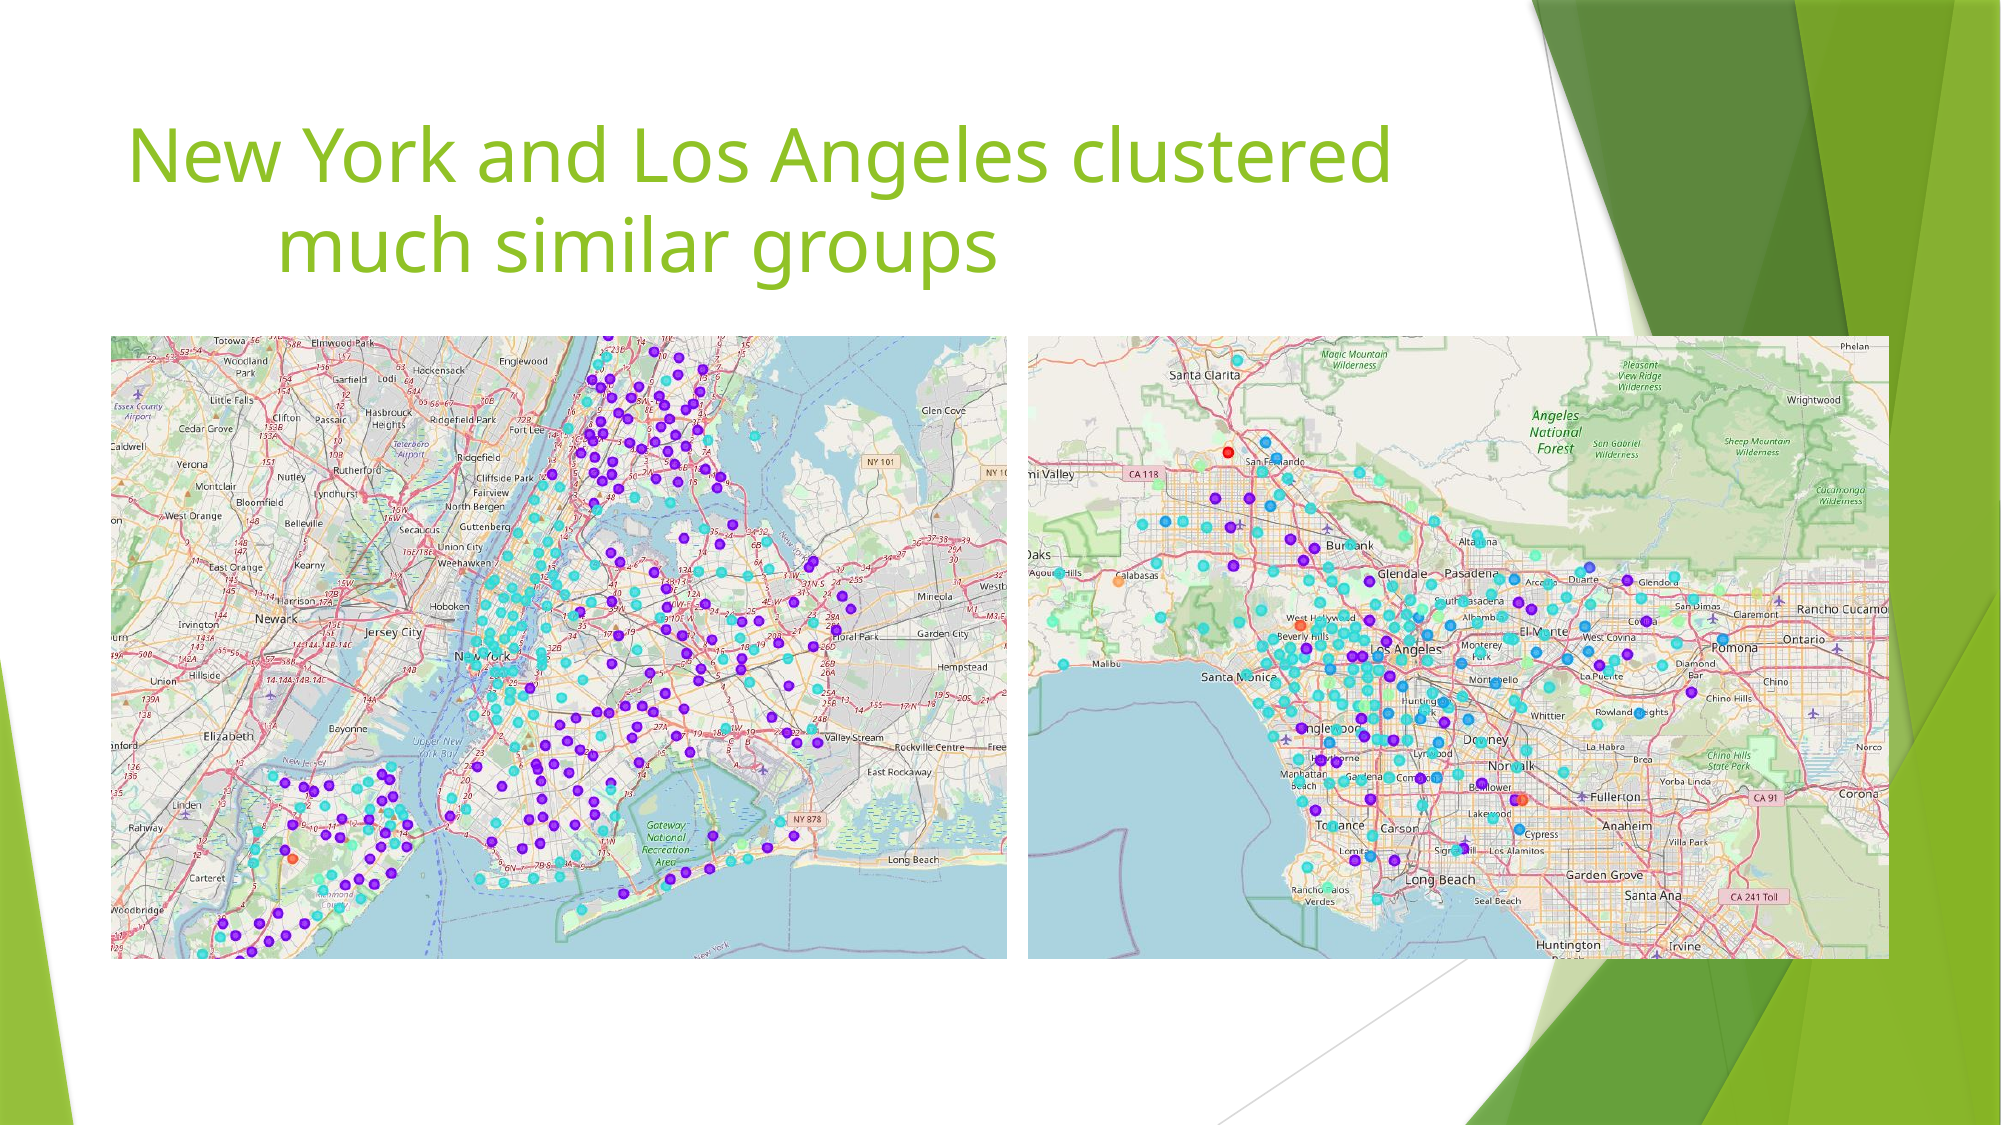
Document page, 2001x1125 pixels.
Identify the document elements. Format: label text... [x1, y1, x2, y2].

picture [1027, 336, 1890, 959]
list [110, 336, 1007, 959]
title New York and Los Angeles clustered much similar groups [111, 99, 1522, 317]
